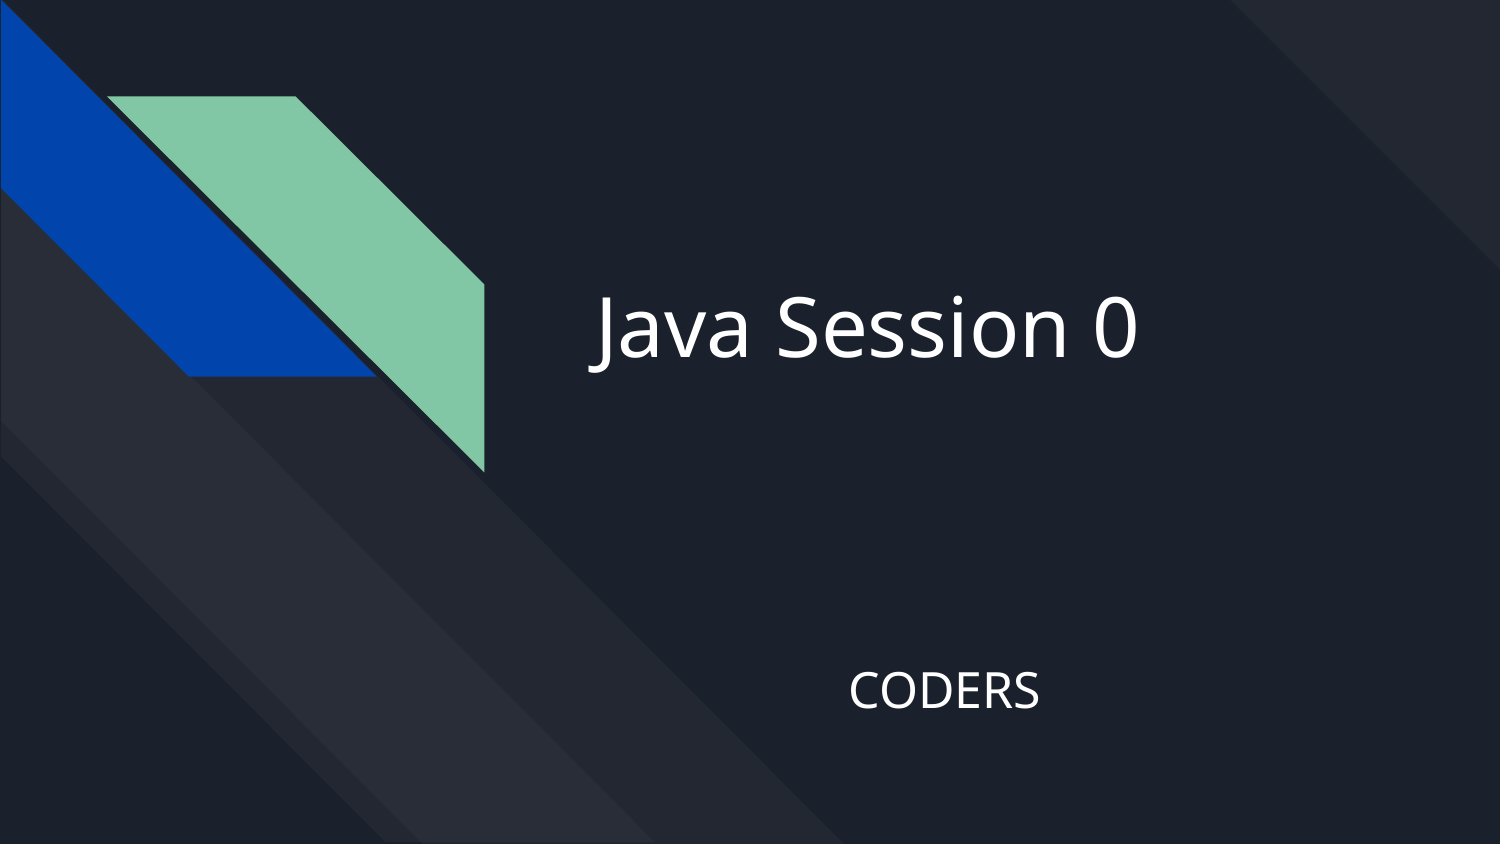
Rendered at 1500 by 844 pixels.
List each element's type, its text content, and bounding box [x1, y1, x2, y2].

title Java Session 0 [580, 258, 1404, 391]
subtitle CODERS [833, 643, 1404, 727]
